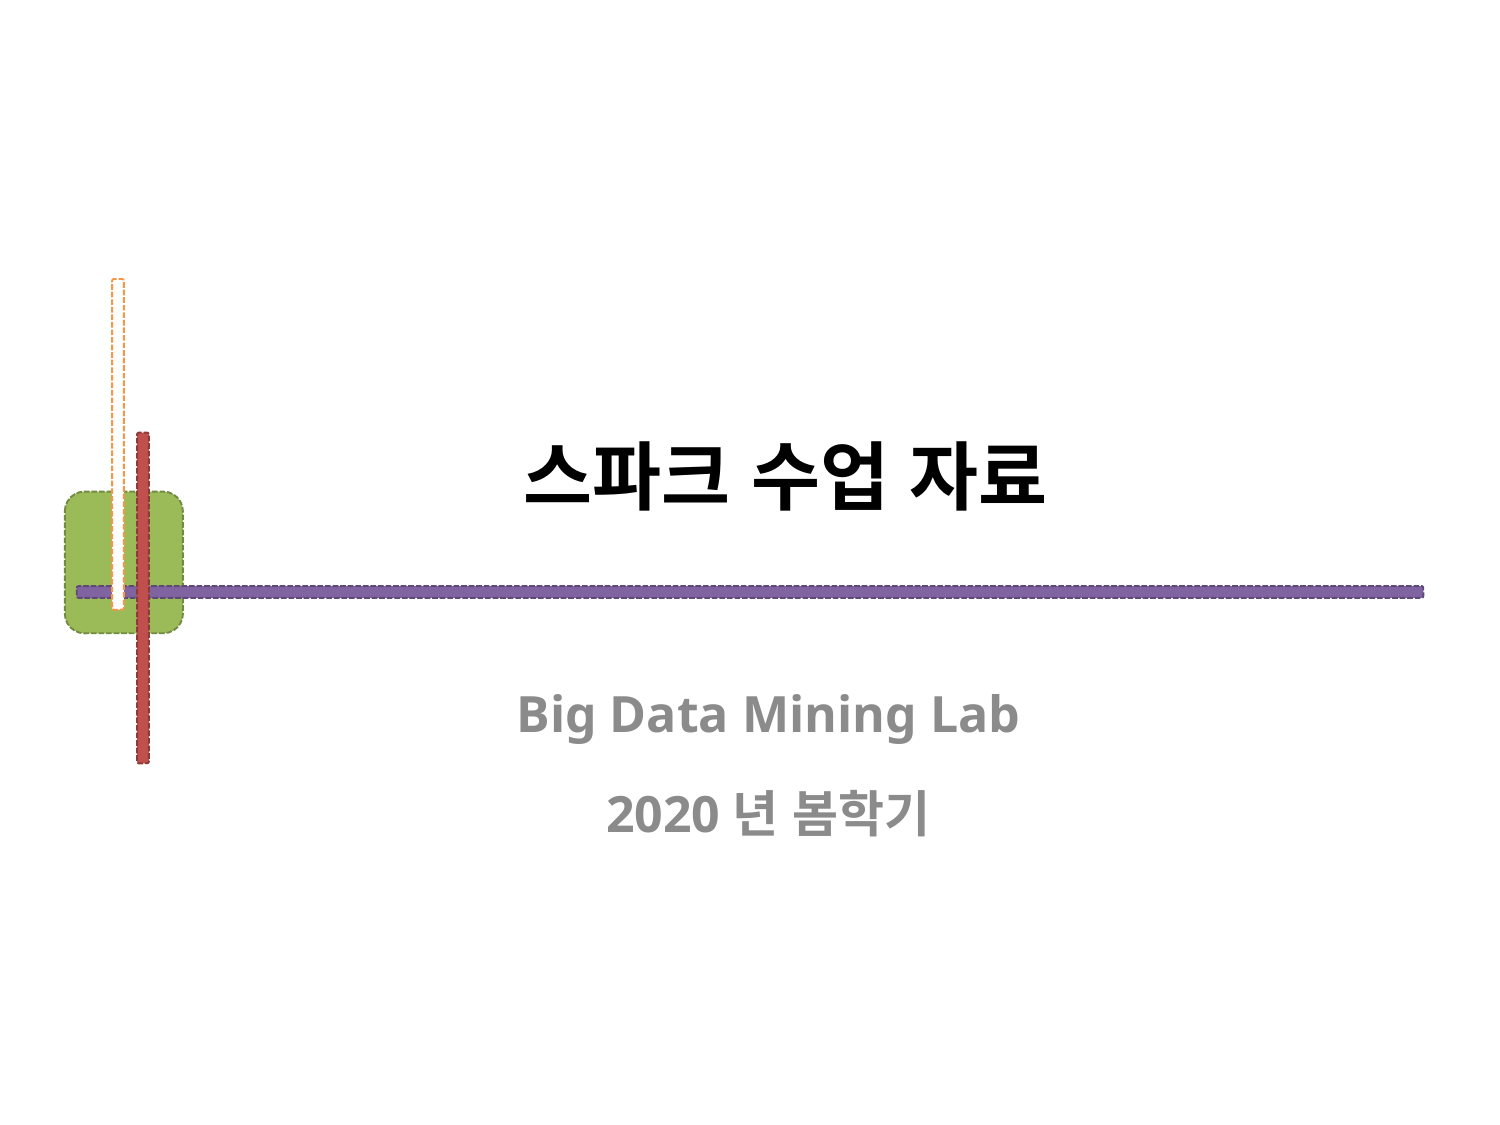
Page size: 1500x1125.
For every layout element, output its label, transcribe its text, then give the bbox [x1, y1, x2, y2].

subtitle Big Data Mining Lab 2020년 봄학기 [243, 645, 1294, 882]
title 스파크 수업 자료 [148, 326, 1424, 579]
